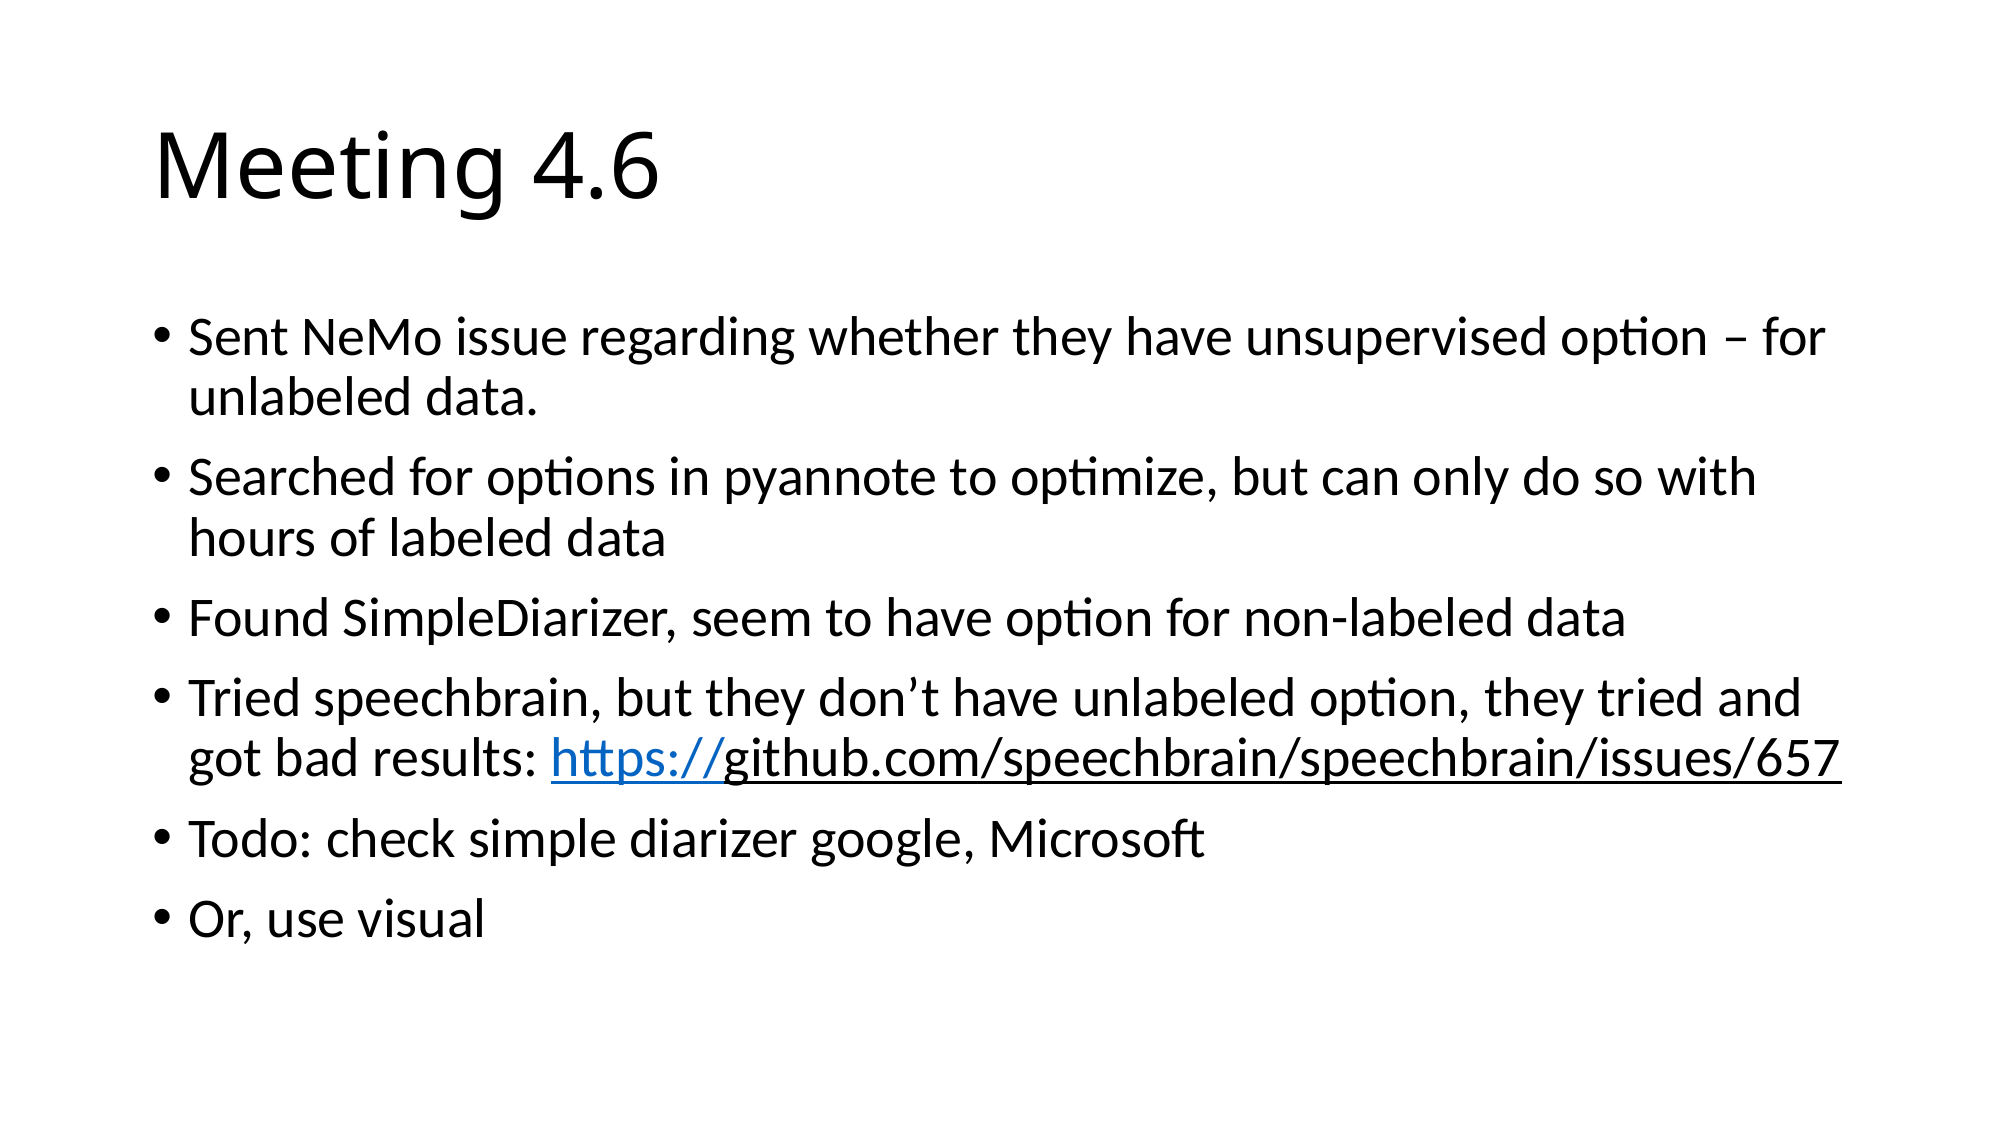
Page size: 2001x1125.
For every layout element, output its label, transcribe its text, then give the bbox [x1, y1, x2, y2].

list Sent NeMo issue regarding whether they have unsupervised option – for unlabeled data. Searched for options in pyannote to optimize, but can only do so with hours of labeled data Found SimpleDiarizer, seem to have option for non-labeled data Tried speechbrain, but they don’t have unlabeled option, they tried and got bad results: https://github.com/speechbrain/speechbrain/issues/657 Todo: check simple diarizer google, Microsoft Or, use visual [137, 299, 1863, 1014]
title Meeting 4.6 [137, 59, 1863, 278]
